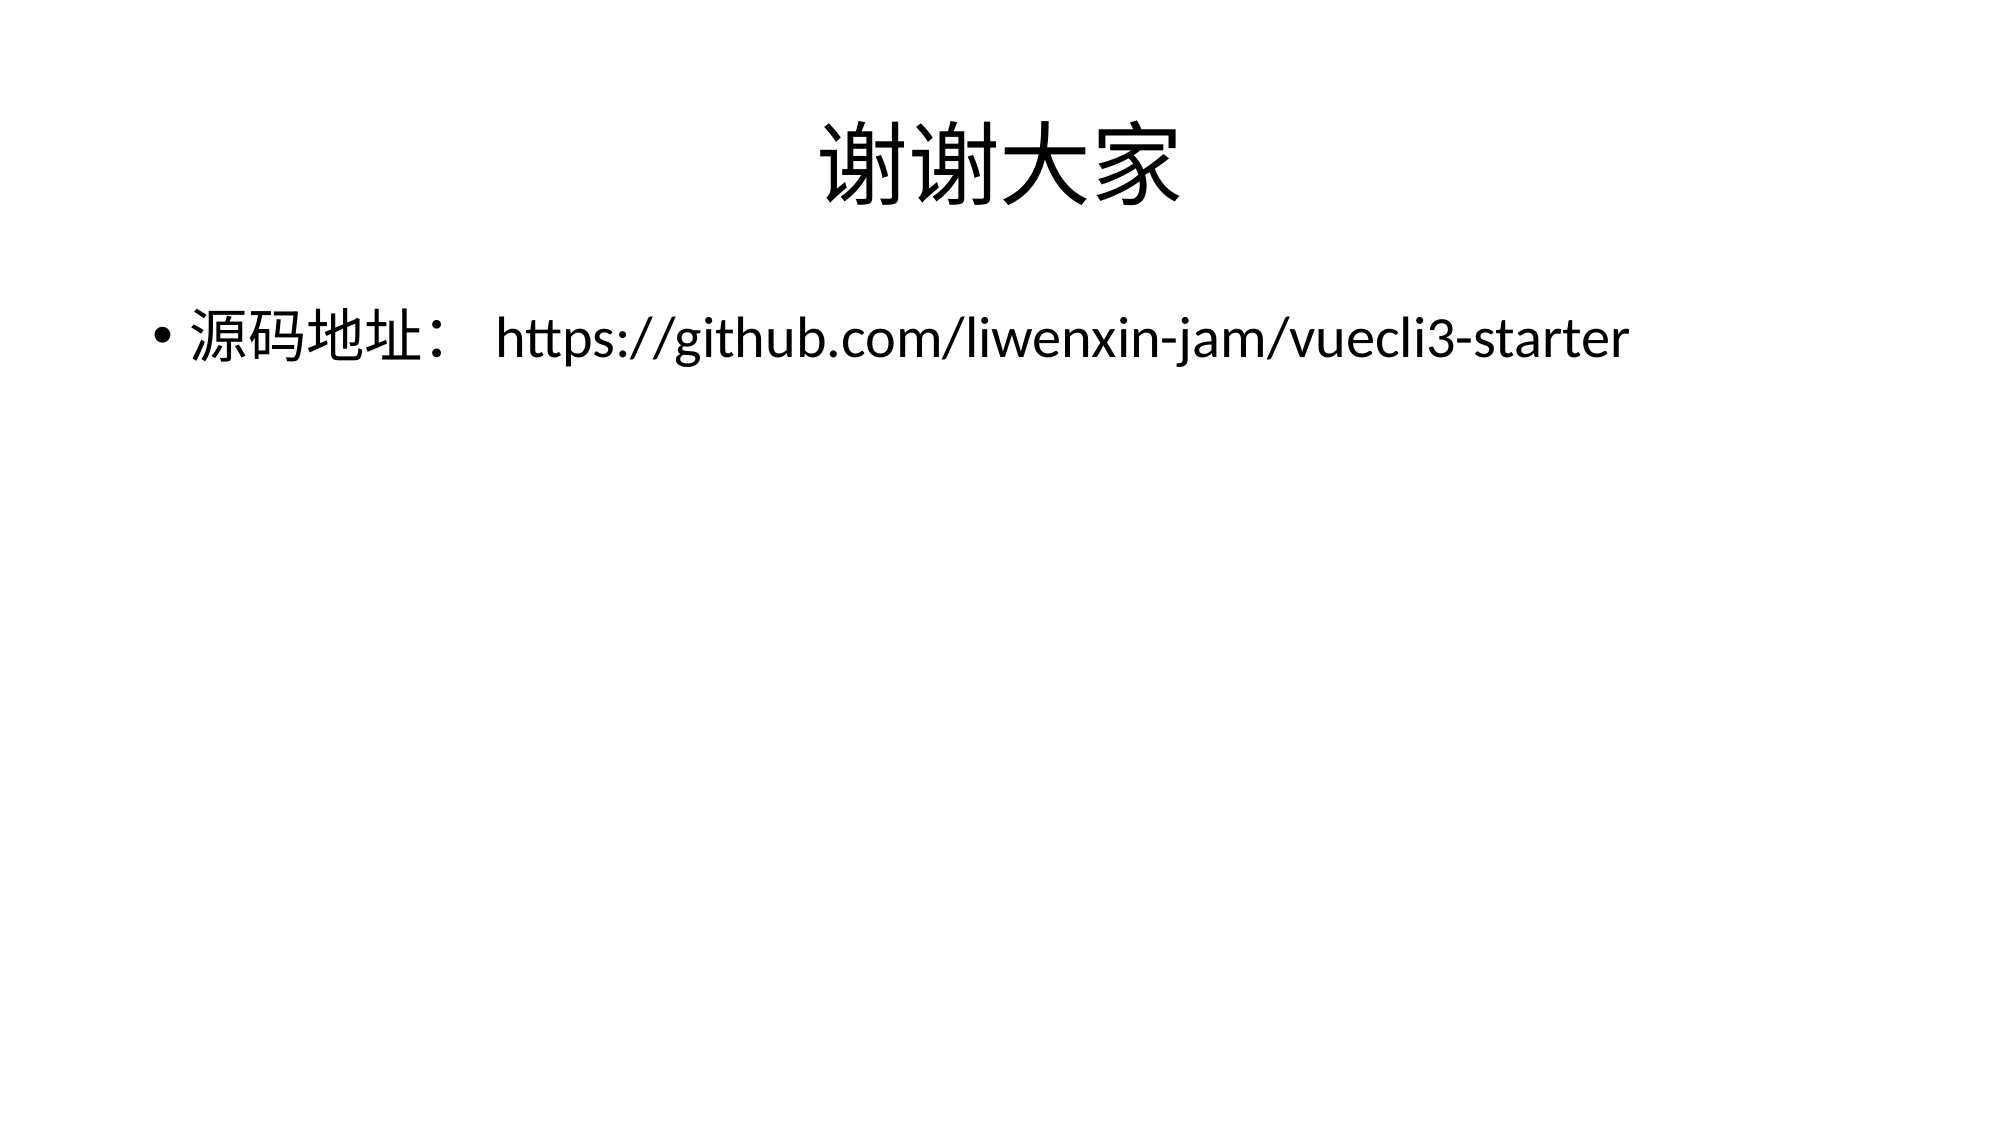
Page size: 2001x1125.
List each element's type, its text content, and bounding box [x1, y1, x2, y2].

list 源码地址：https://github.com/liwenxin-jam/vuecli3-starter [137, 299, 1863, 1014]
title 谢谢大家 [137, 59, 1863, 278]
